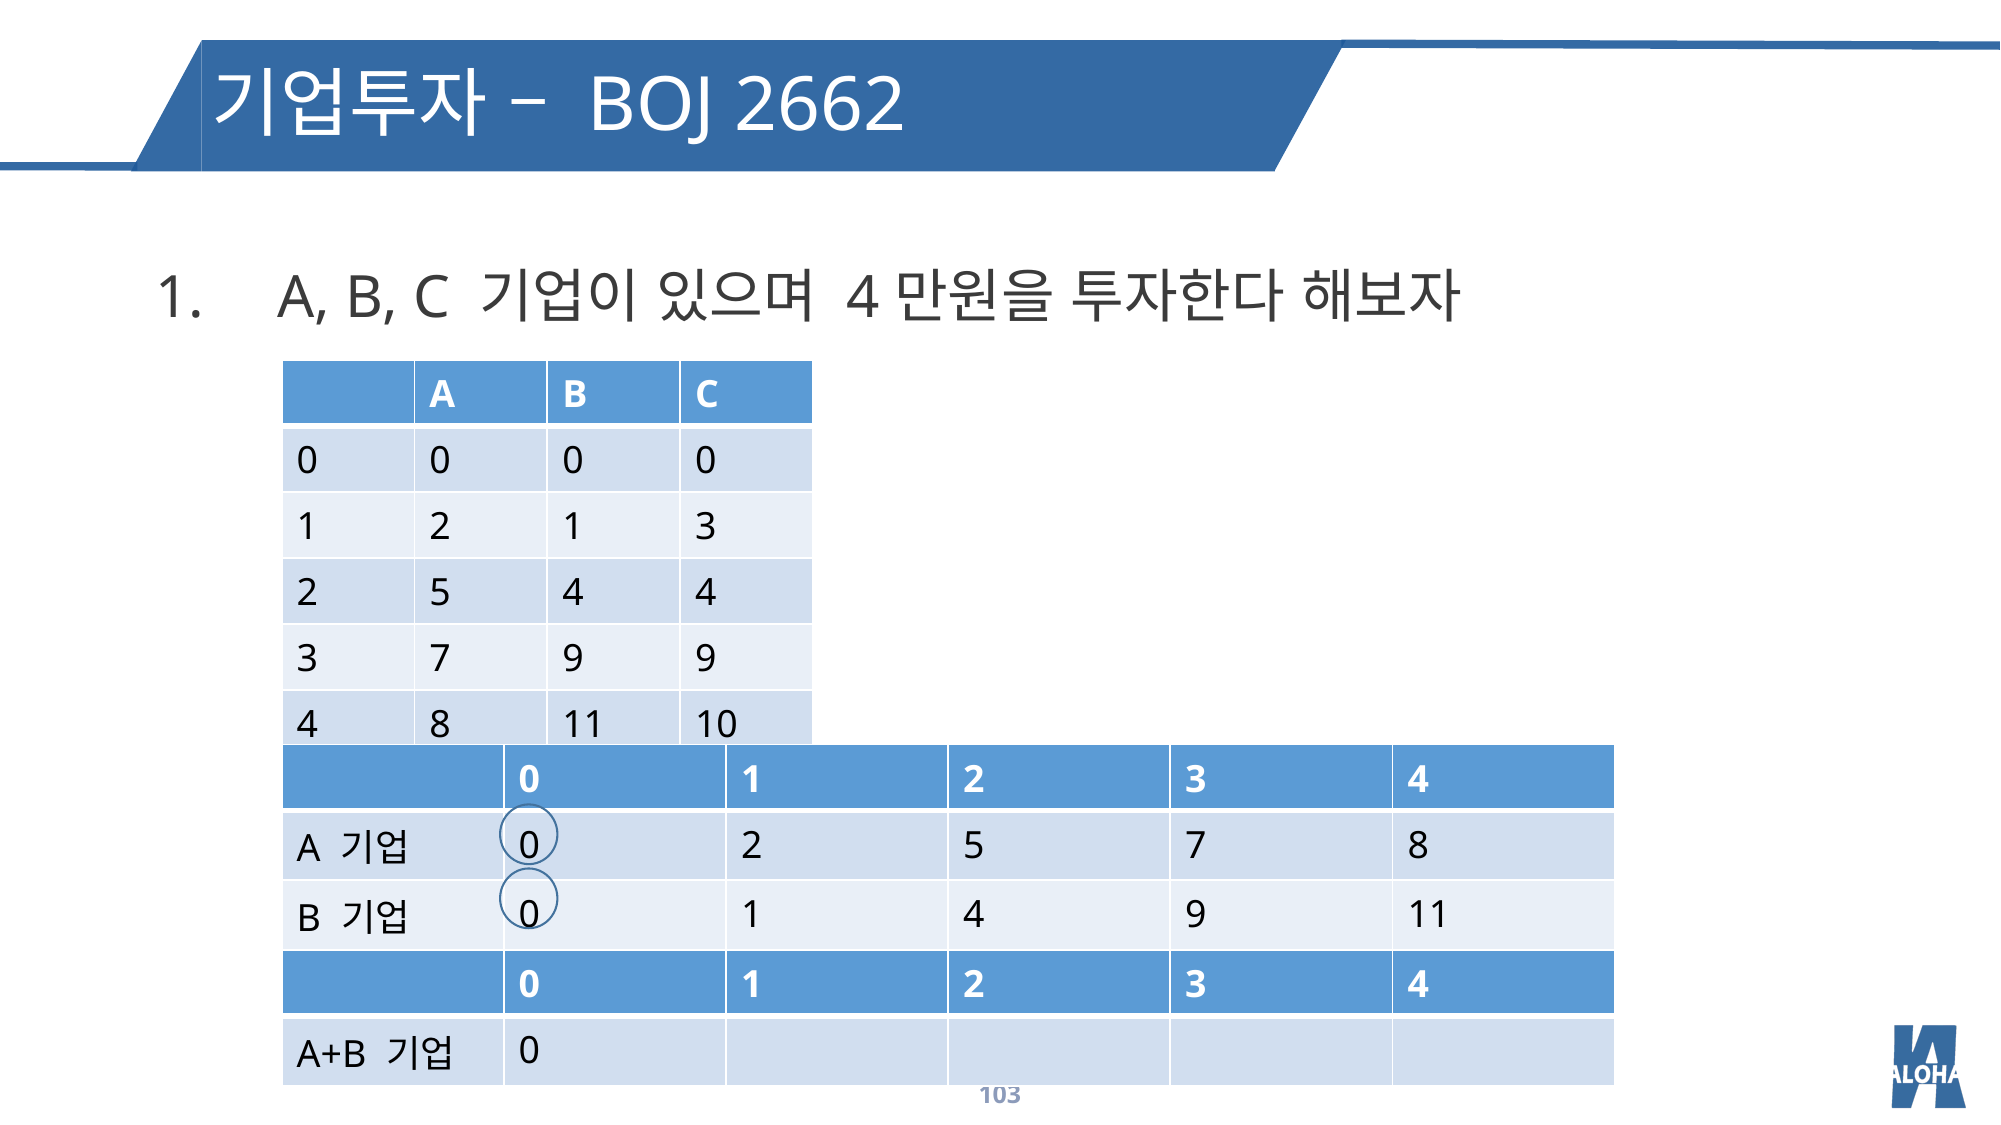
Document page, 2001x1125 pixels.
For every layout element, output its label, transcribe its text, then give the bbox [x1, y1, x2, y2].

table_cell 7 [415, 625, 546, 689]
table_cell [1171, 1019, 1392, 1085]
list A, B, C 기업이 있으며 4만원을 투자한다 해보자 [140, 259, 1861, 1007]
table_cell B 기업 [283, 881, 503, 949]
table_cell 0 [505, 1019, 725, 1085]
table_cell 2 [727, 813, 947, 879]
text_box [499, 867, 559, 930]
table_header 4 [1393, 951, 1614, 1013]
table_cell 9 [1171, 881, 1392, 949]
table_header 2 [949, 745, 1169, 808]
table_header [283, 951, 503, 1013]
picture [1853, 1006, 2000, 1125]
table_cell 3 [283, 625, 414, 689]
table_cell 10 [681, 691, 812, 744]
table_cell 9 [681, 625, 812, 689]
table_header B [548, 361, 679, 423]
table_cell 4 [283, 691, 414, 744]
table_cell 5 [949, 813, 1169, 879]
text_box [499, 803, 559, 866]
table_cell [949, 1019, 1169, 1085]
list 기업투자 – BOJ 2662 [196, 45, 1270, 168]
table_header 0 [505, 745, 725, 808]
table_cell 8 [1393, 813, 1614, 879]
table_cell A+B 기업 [283, 1019, 503, 1085]
table_cell 2 [415, 493, 546, 557]
table_header 4 [1393, 745, 1614, 808]
table_header 2 [949, 951, 1169, 1013]
table_header 3 [1171, 745, 1392, 808]
table_cell 7 [1171, 813, 1392, 879]
table_header [283, 745, 503, 808]
table_cell 0 [548, 429, 679, 491]
table_cell 3 [681, 493, 812, 557]
table_header A [415, 361, 546, 423]
table_cell 0 [415, 429, 546, 491]
table_header 0 [505, 951, 725, 1013]
table_cell 4 [681, 559, 812, 623]
table_header C [681, 361, 812, 423]
table_header [283, 361, 414, 423]
table_cell 0 [283, 429, 414, 491]
table_cell [727, 1019, 947, 1085]
table_cell 11 [548, 691, 679, 744]
table_cell 11 [1393, 881, 1614, 949]
table_cell A 기업 [283, 813, 503, 879]
table_cell 0 [505, 881, 725, 949]
table_cell 2 [283, 559, 414, 623]
table_cell 0 [681, 429, 812, 491]
table_cell 8 [415, 691, 546, 744]
table_cell 4 [949, 881, 1169, 949]
slide_number 103 [774, 1087, 1225, 1125]
table_header 3 [1171, 951, 1392, 1013]
table_header 1 [727, 745, 947, 808]
table_cell 0 [505, 813, 725, 879]
table_cell [1393, 1019, 1614, 1085]
table_cell 4 [548, 559, 679, 623]
table_header 1 [727, 951, 947, 1013]
table_cell 1 [727, 881, 947, 949]
table_cell 9 [548, 625, 679, 689]
table_cell 1 [548, 493, 679, 557]
table_cell 1 [283, 493, 414, 557]
table_cell 5 [415, 559, 546, 623]
